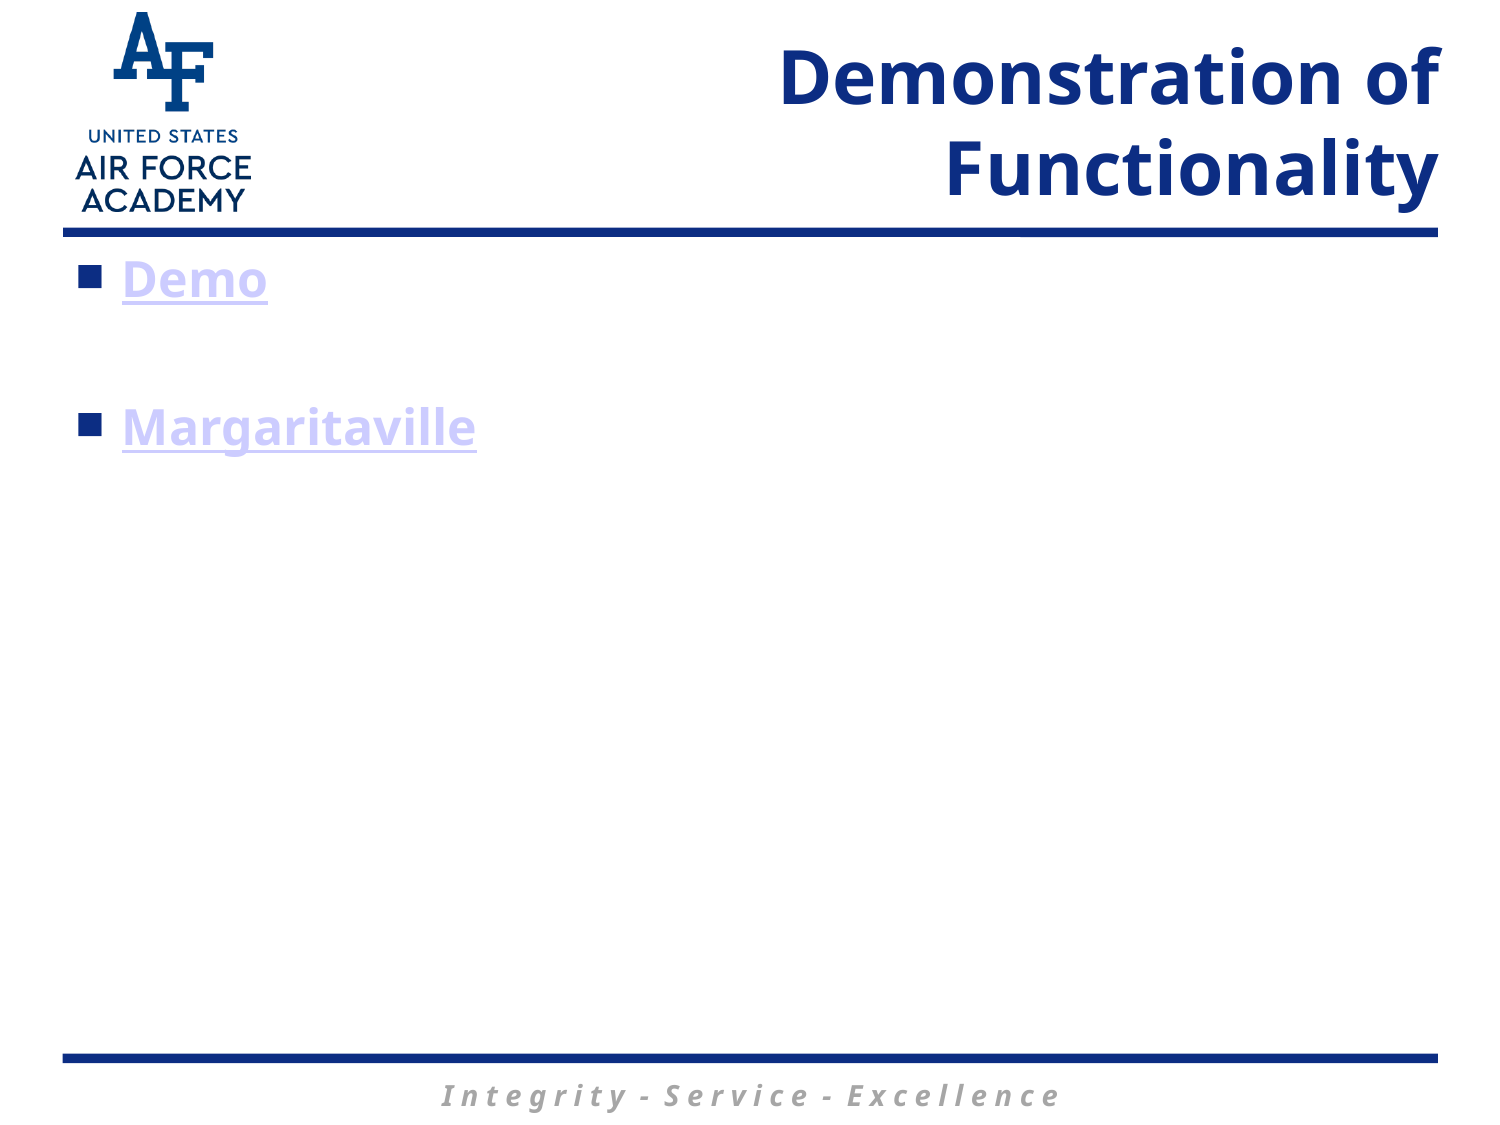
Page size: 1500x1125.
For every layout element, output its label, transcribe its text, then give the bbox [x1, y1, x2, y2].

title Demonstration of Functionality [299, 29, 1456, 211]
picture [75, 12, 251, 212]
subtitle Demo Margaritaville [59, 239, 1441, 1051]
